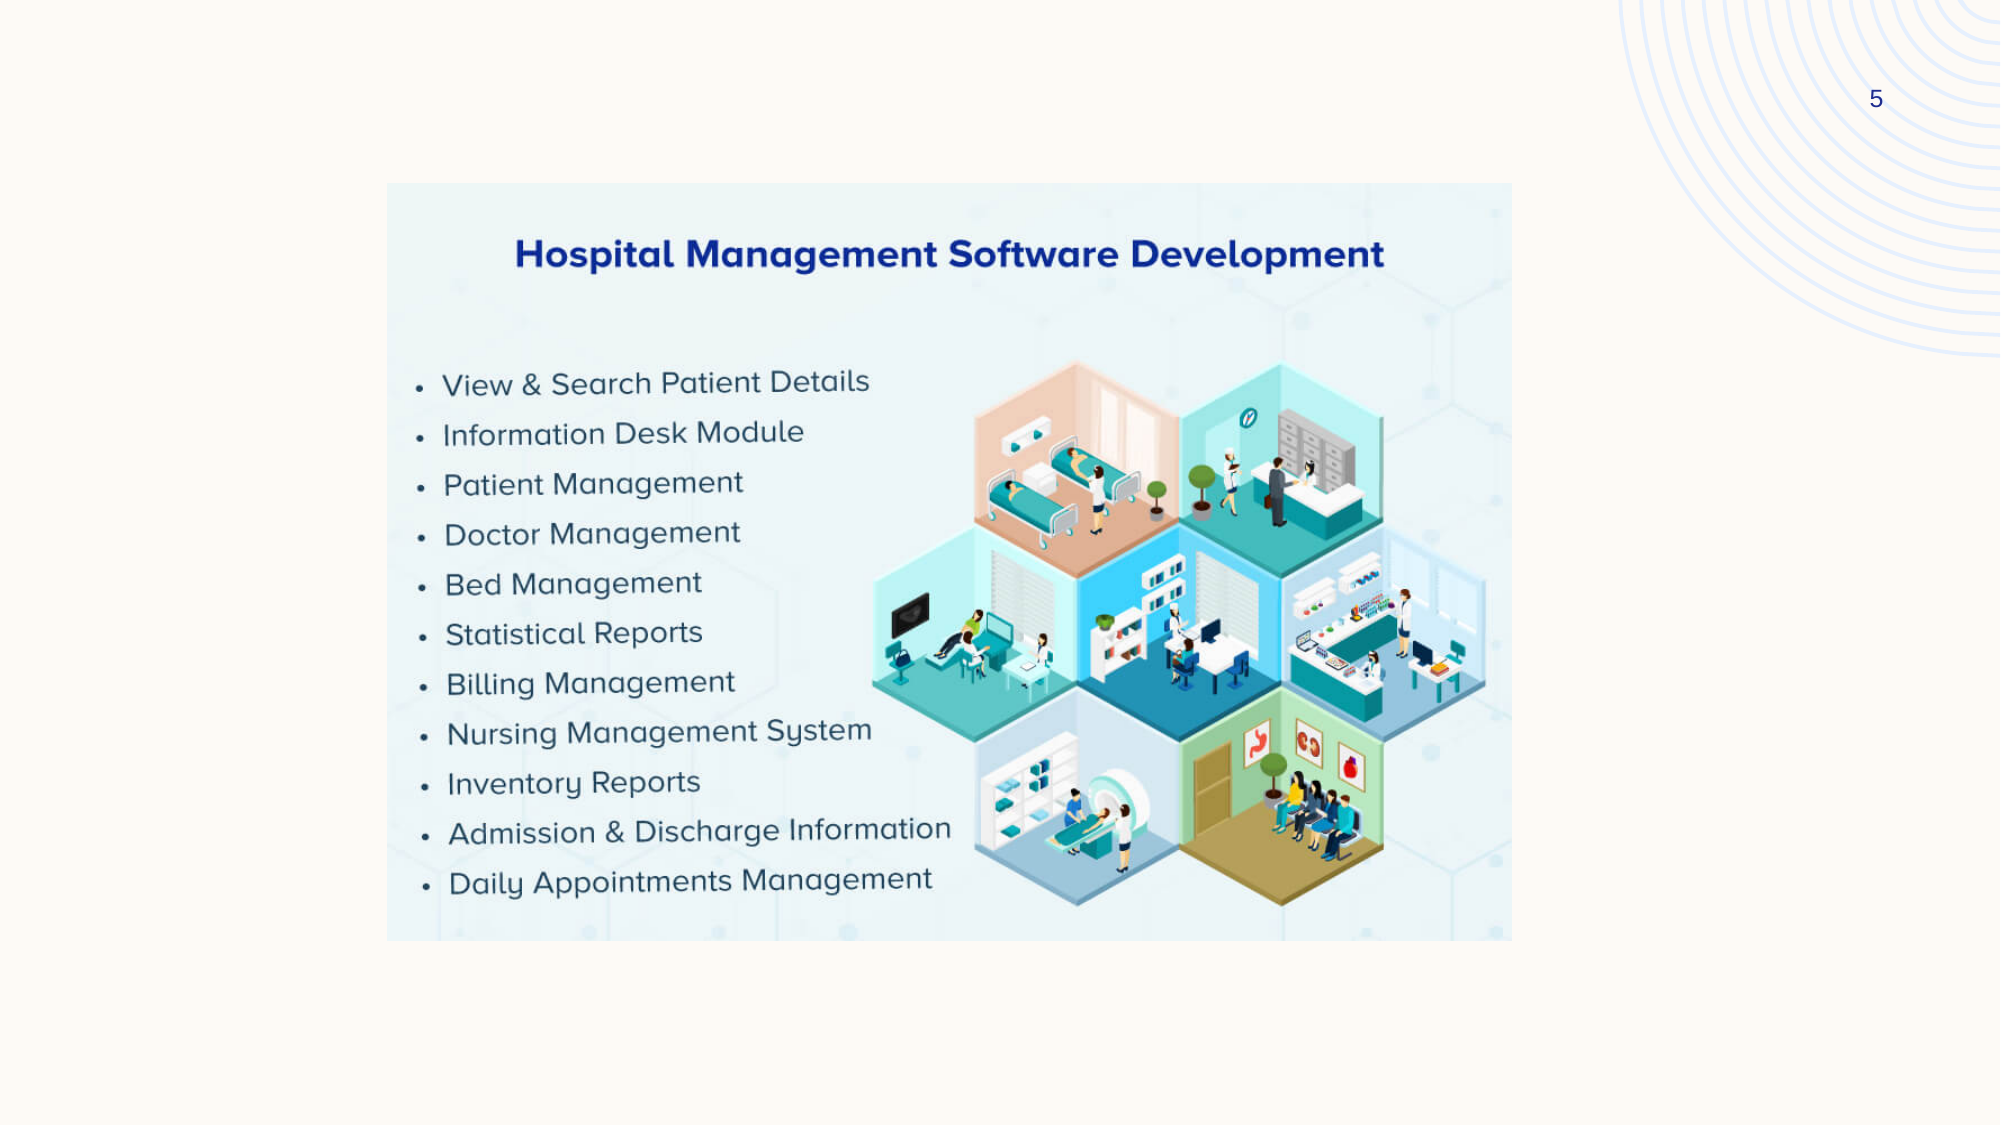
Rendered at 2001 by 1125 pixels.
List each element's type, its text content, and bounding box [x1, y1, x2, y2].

slide_number 5 [1795, 75, 1958, 120]
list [387, 183, 1512, 941]
